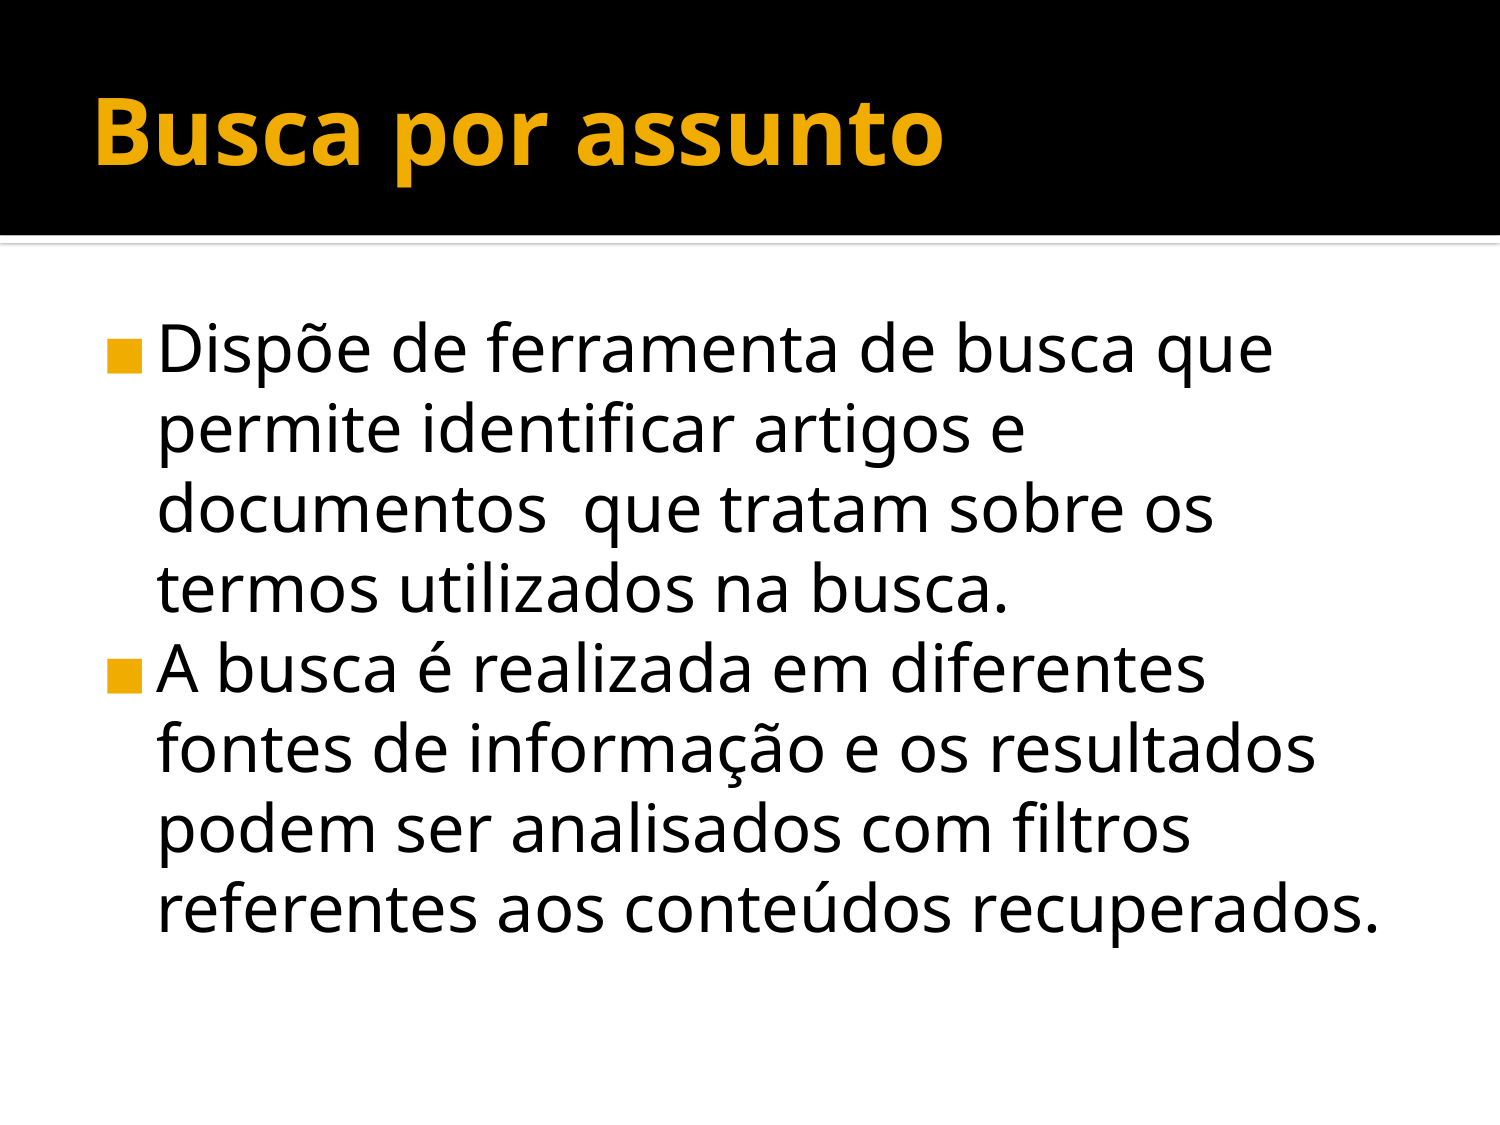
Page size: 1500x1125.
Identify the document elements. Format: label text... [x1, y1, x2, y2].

text_box Dispõe de ferramenta de busca que permite identificar artigos e documentos que tratam sobre os termos utilizados na busca. A busca é realizada em diferentes fontes de informação e os resultados podem ser analisados com filtros referentes aos conteúdos recuperados. [75, 291, 1425, 1050]
text_box Busca por assunto [75, 25, 1425, 231]
